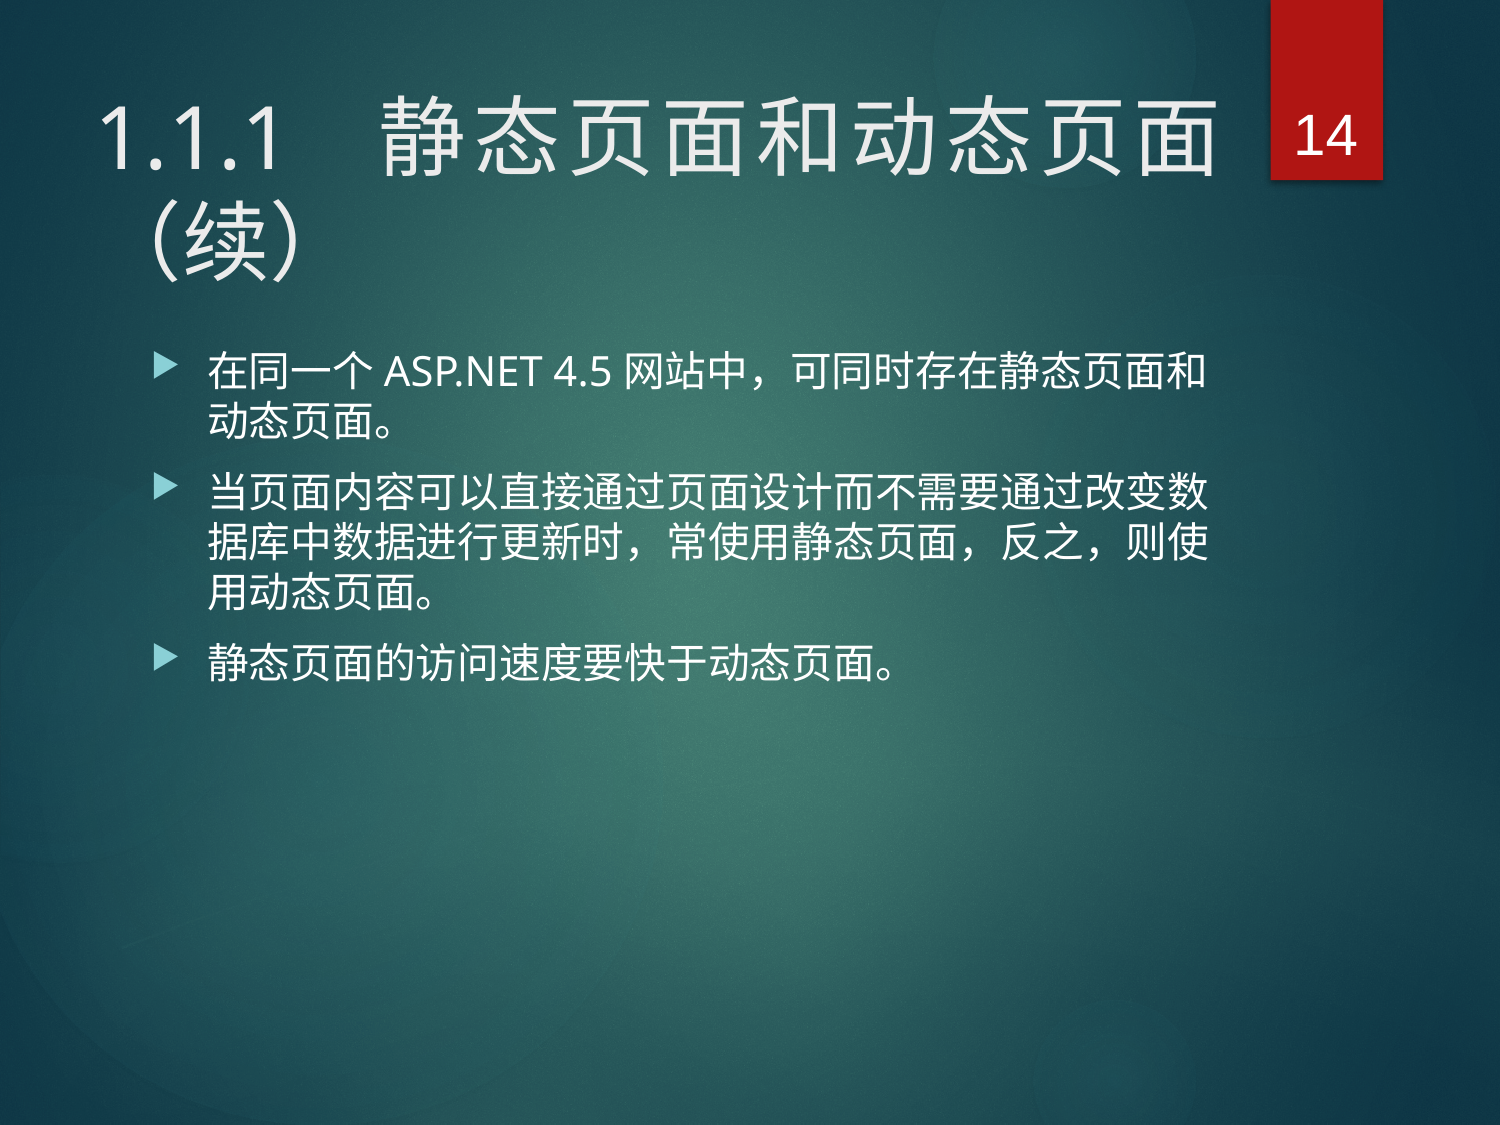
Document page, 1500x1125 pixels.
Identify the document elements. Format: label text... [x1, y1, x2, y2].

title 1.1.1 静态页面和动态页面（续） [79, 74, 1237, 304]
list 在同一个ASP.NET 4.5网站中，可同时存在静态页面和动态页面。 当页面内容可以直接通过页面设计而不需要通过改变数据库中数据进行更新时，常使用静态页面，反之，则使用动态页面。 静态页面的访问速度要快于动态页面。 [135, 336, 1237, 1025]
slide_number 14 [1273, 48, 1378, 175]
